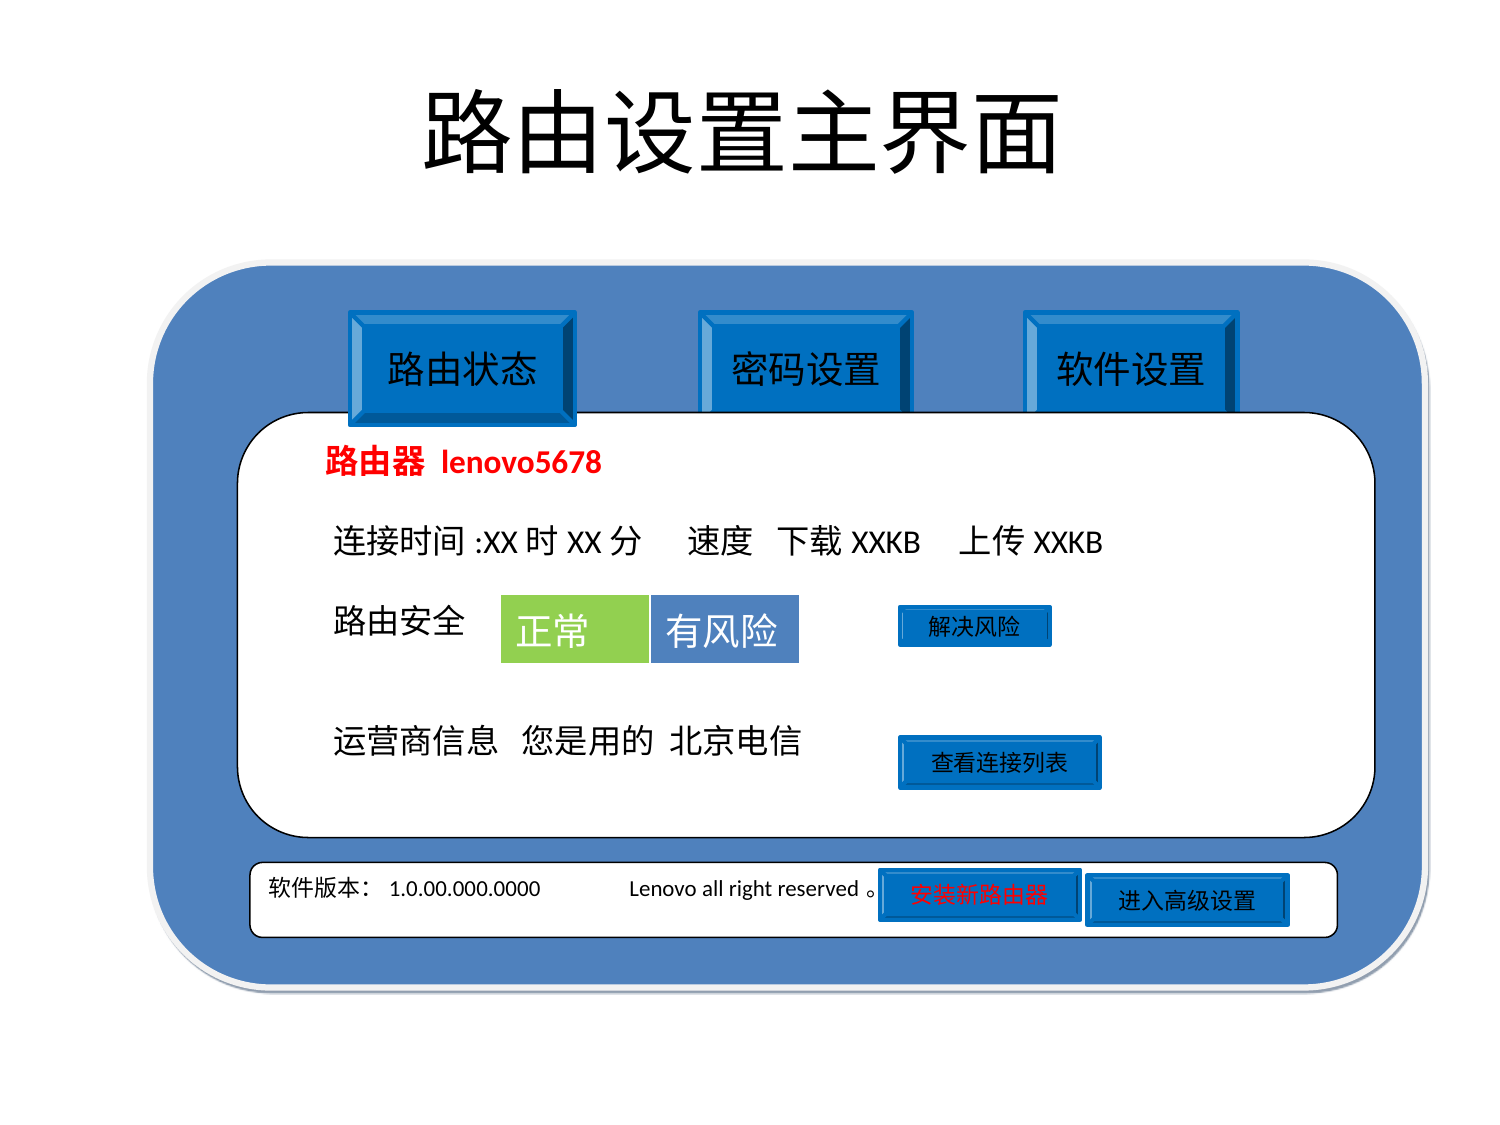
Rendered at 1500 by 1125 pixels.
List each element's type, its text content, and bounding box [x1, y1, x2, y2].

text_box 软件版本：1.0.00.000.0000 Lenovo all right reserved。 [249, 862, 1338, 938]
text_box 路由器 lenovo5678 连接时间:XX时XX分 速度 下载XXKB 上传XXKB 路由安全 运营商信息 您是用的 北京电信 [237, 412, 1375, 838]
text_box 路由状态 [348, 310, 577, 427]
text_box [149, 262, 1425, 988]
text_box 查看连接列表 [898, 735, 1102, 790]
table_header 有风险 [651, 595, 799, 663]
text_box 安装新路由器 [878, 868, 1082, 922]
text_box 密码设置 [698, 310, 914, 412]
text_box 软件设置 [1023, 310, 1240, 412]
title 路由设置主界面 [75, 72, 1410, 187]
text_box 进入高级设置 [1085, 873, 1290, 927]
table_header 正常 [501, 595, 649, 663]
text_box 解决风险 [898, 605, 1052, 647]
